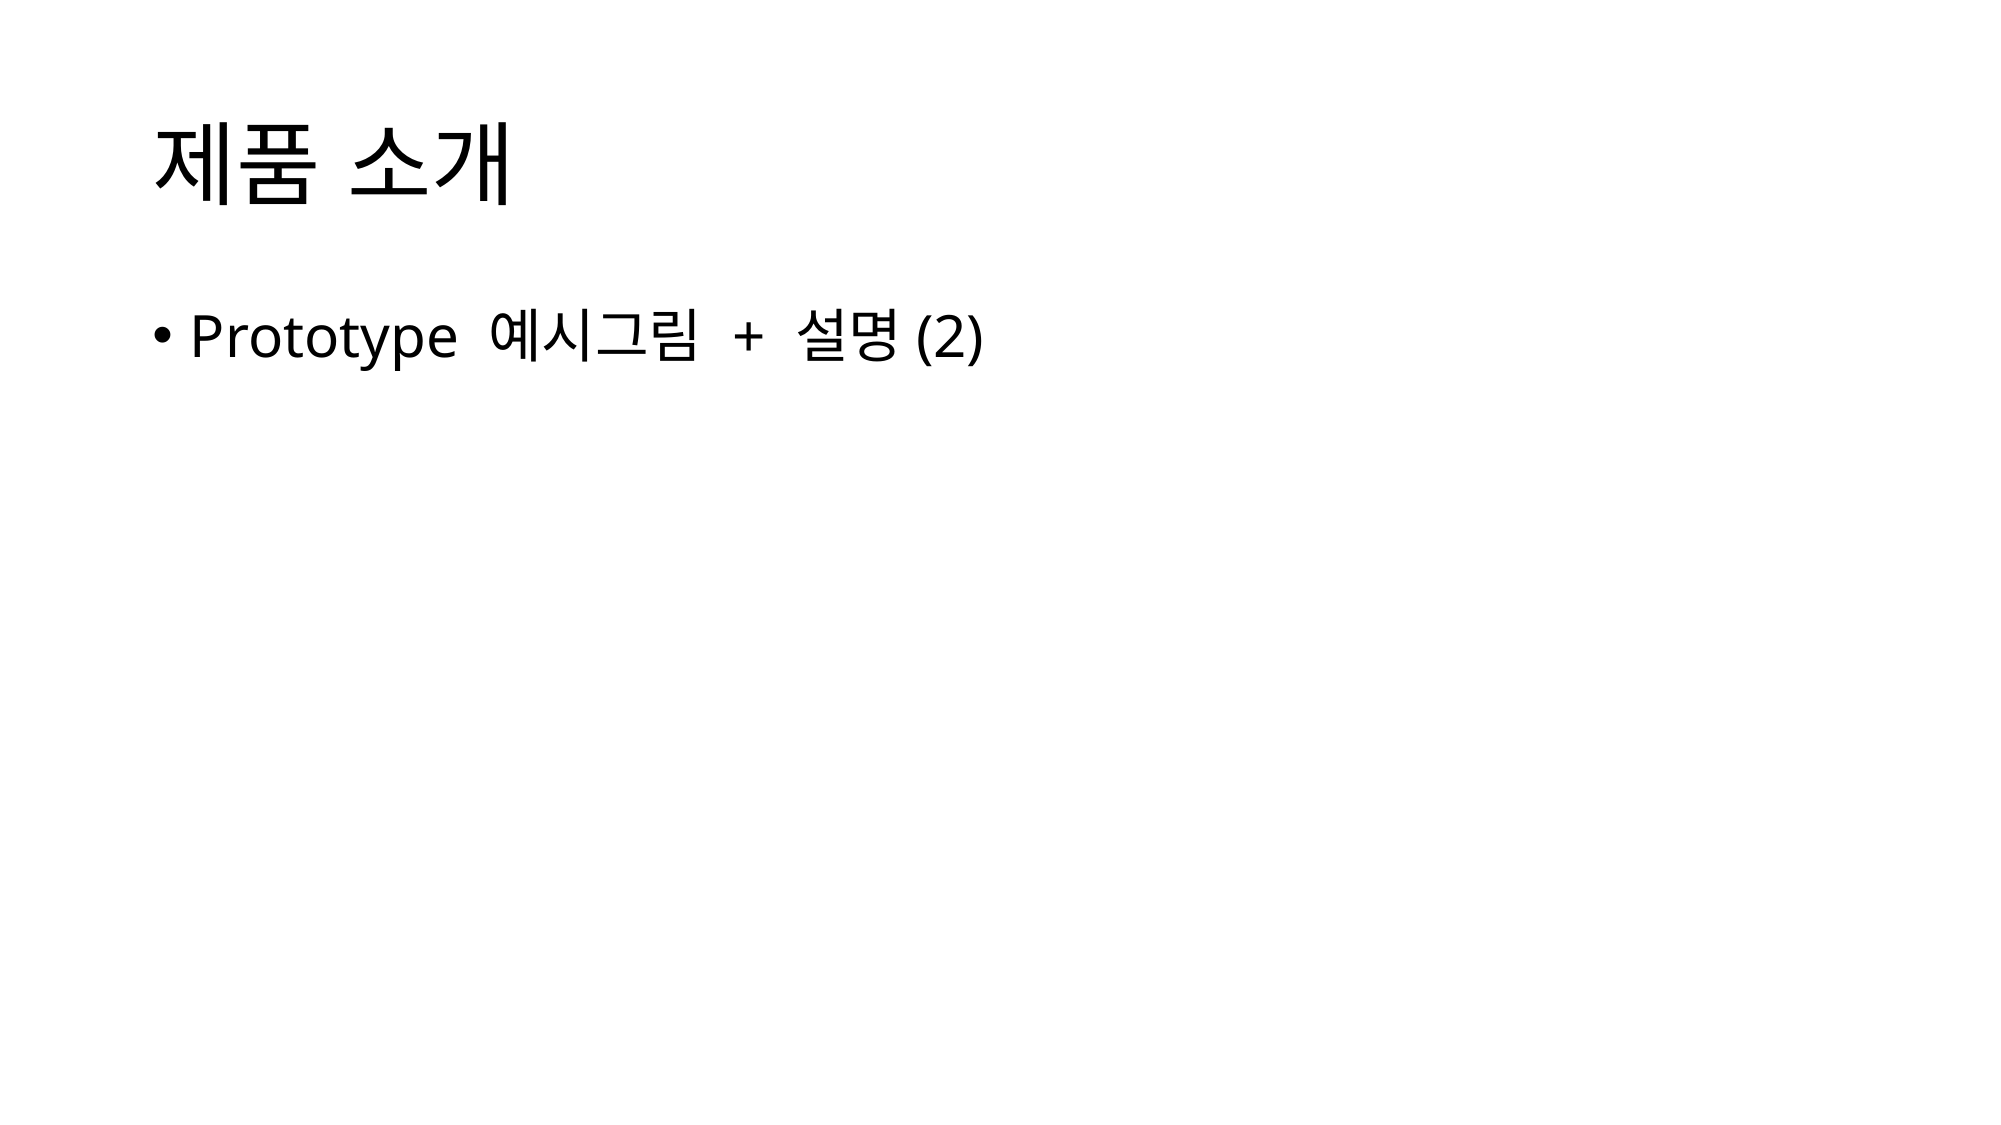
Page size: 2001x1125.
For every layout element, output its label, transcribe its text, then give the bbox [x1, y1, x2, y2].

title 제품 소개 [137, 59, 1863, 278]
list Prototype 예시그림 + 설명(2) [137, 299, 1863, 1014]
